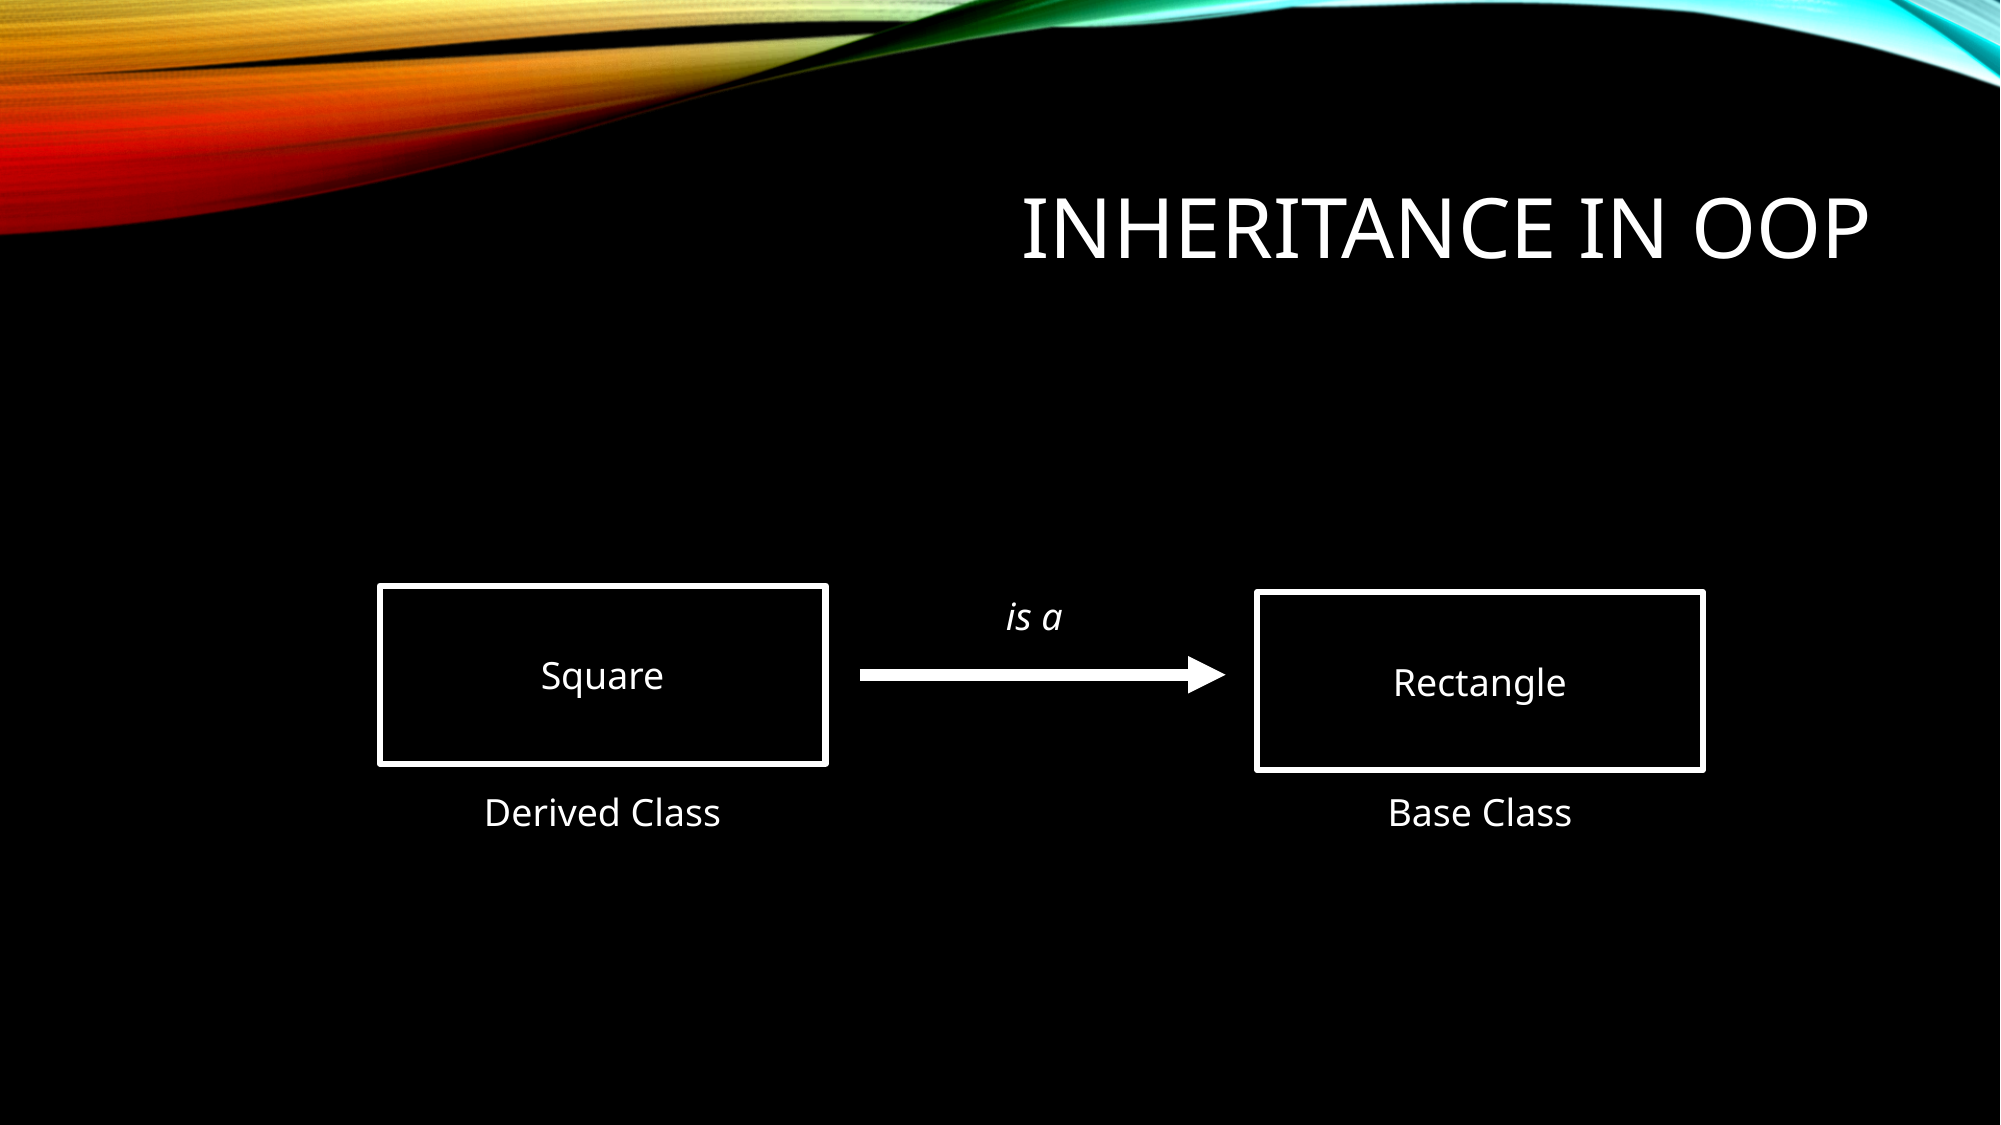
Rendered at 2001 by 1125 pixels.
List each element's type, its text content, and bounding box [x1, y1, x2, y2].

picture [0, 0, 2000, 237]
text_box is a [811, 585, 1258, 646]
title Inheritance in OOP [474, 125, 1888, 338]
text_box Base Class [1257, 781, 1703, 841]
text_box Derived Class [379, 781, 826, 841]
text_box Rectangle [1257, 592, 1703, 770]
text_box Square [379, 585, 826, 764]
